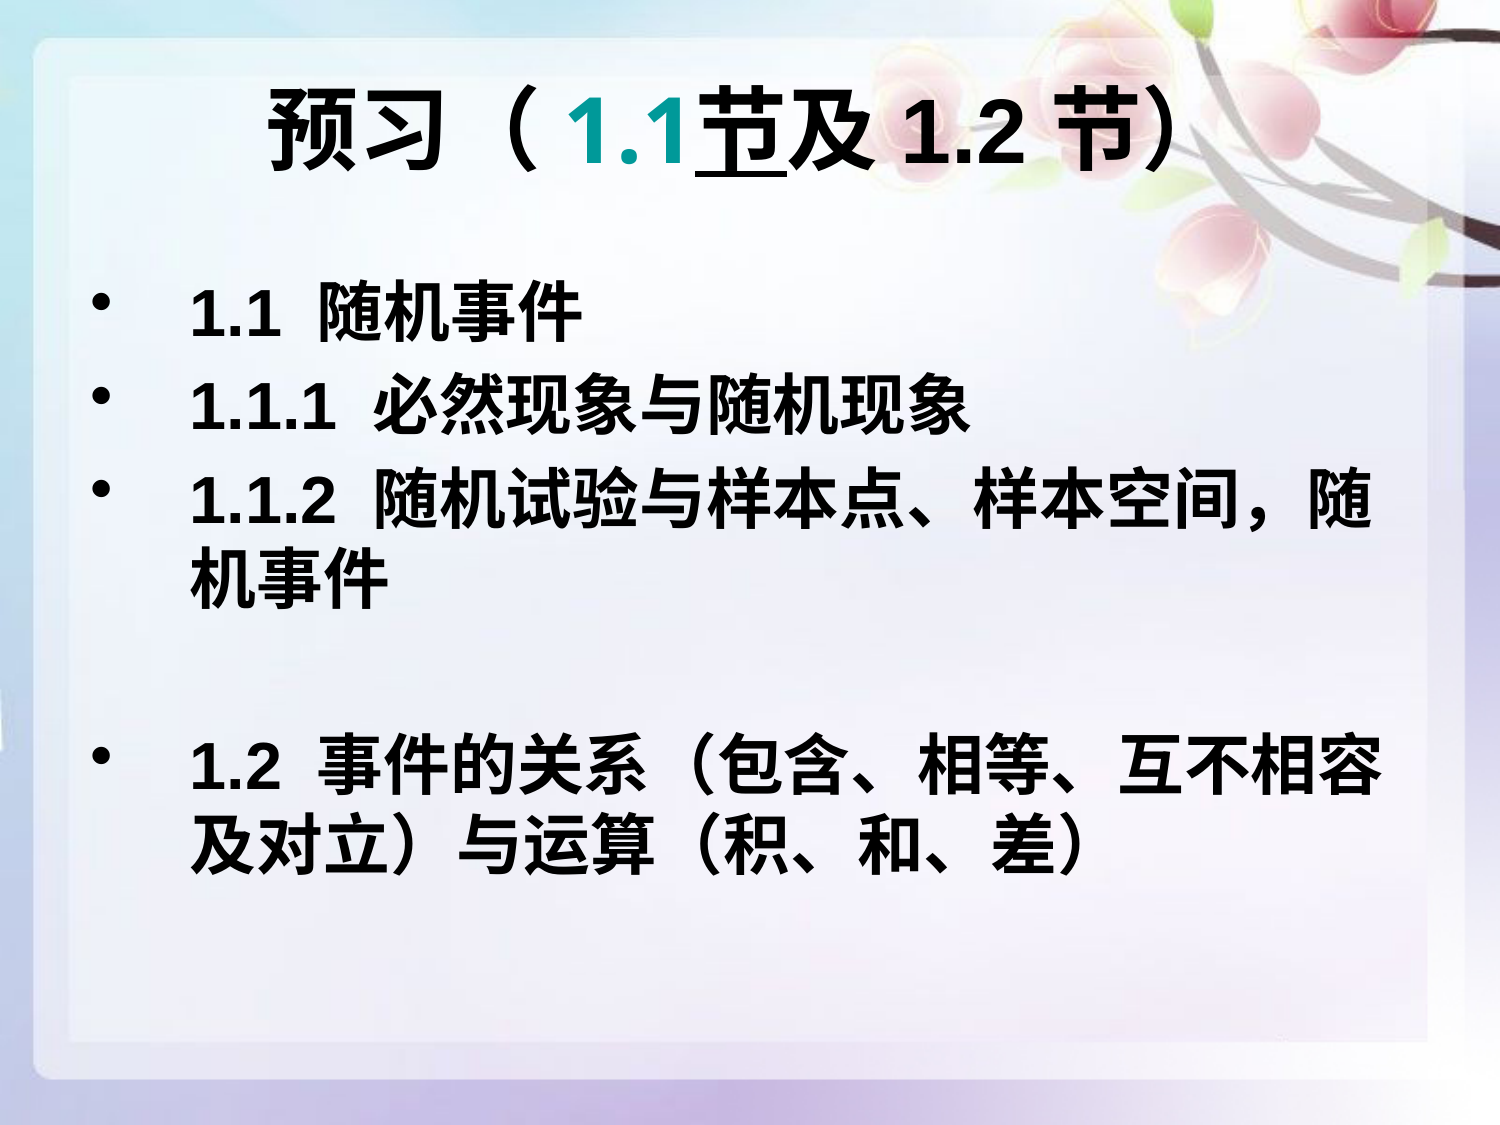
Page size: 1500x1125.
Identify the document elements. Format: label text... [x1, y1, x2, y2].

title 预习（1.1节及1.2节） [74, 44, 1426, 233]
picture [0, 0, 1500, 1125]
list 1.1 随机事件 1.1.1 必然现象与随机现象 1.1.2 随机试验与样本点、样本空间，随机事件 1.2 事件的关系（包含、相等、互不相容及对立）与运算（积、和、差） [74, 262, 1426, 1006]
